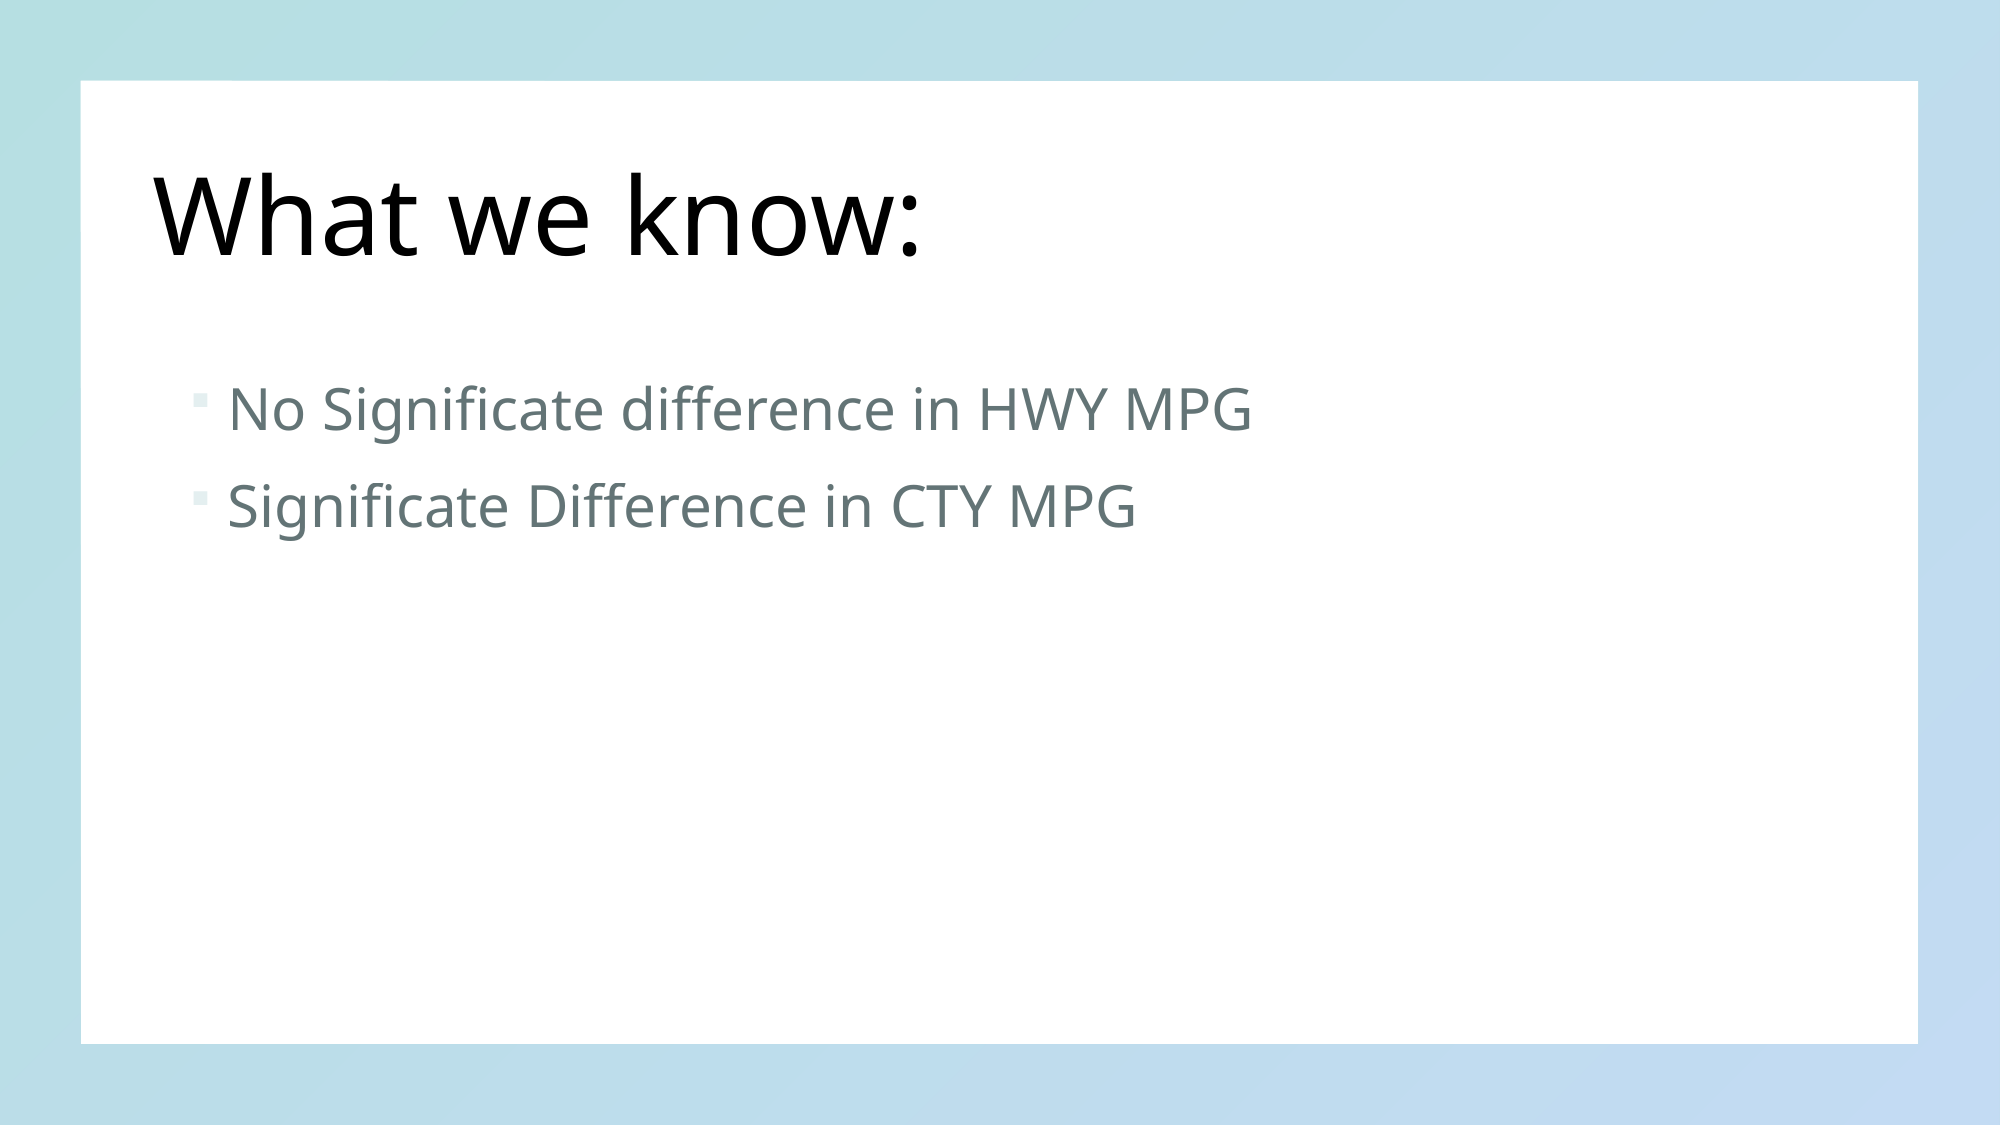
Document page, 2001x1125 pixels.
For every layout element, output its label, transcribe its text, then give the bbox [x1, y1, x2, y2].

title What we know: [137, 111, 1863, 330]
list No Significate difference in HWY MPG Significate Difference in CTY MPG [137, 357, 1863, 1014]
